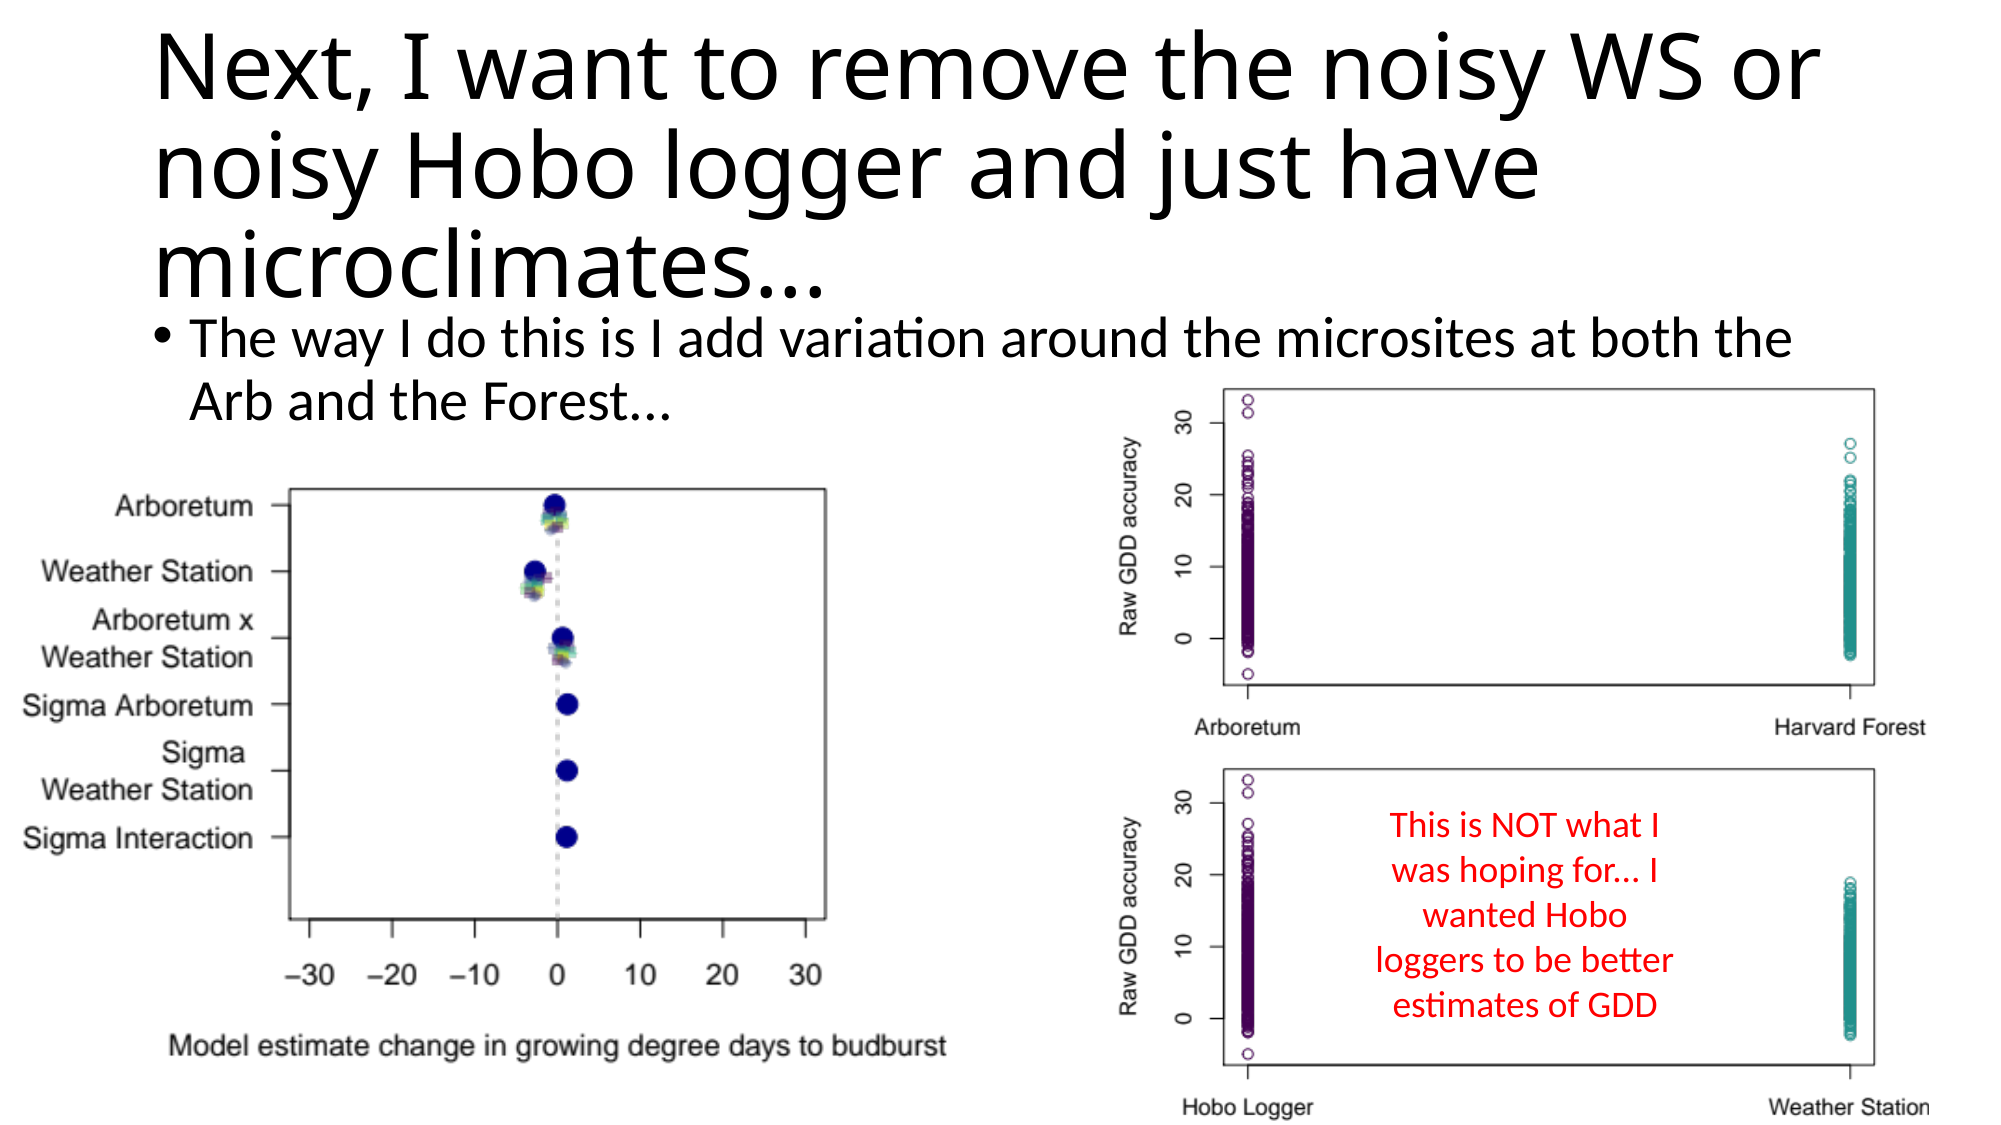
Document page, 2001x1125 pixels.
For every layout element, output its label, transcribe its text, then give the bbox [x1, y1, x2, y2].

list The way I do this is I add variation around the microsites at both the Arb and the Forest... [137, 299, 1112, 382]
picture [0, 277, 1929, 1125]
title Next, I want to remove the noisy WS or noisy Hobo logger and just have microclimates... [137, 59, 1863, 278]
